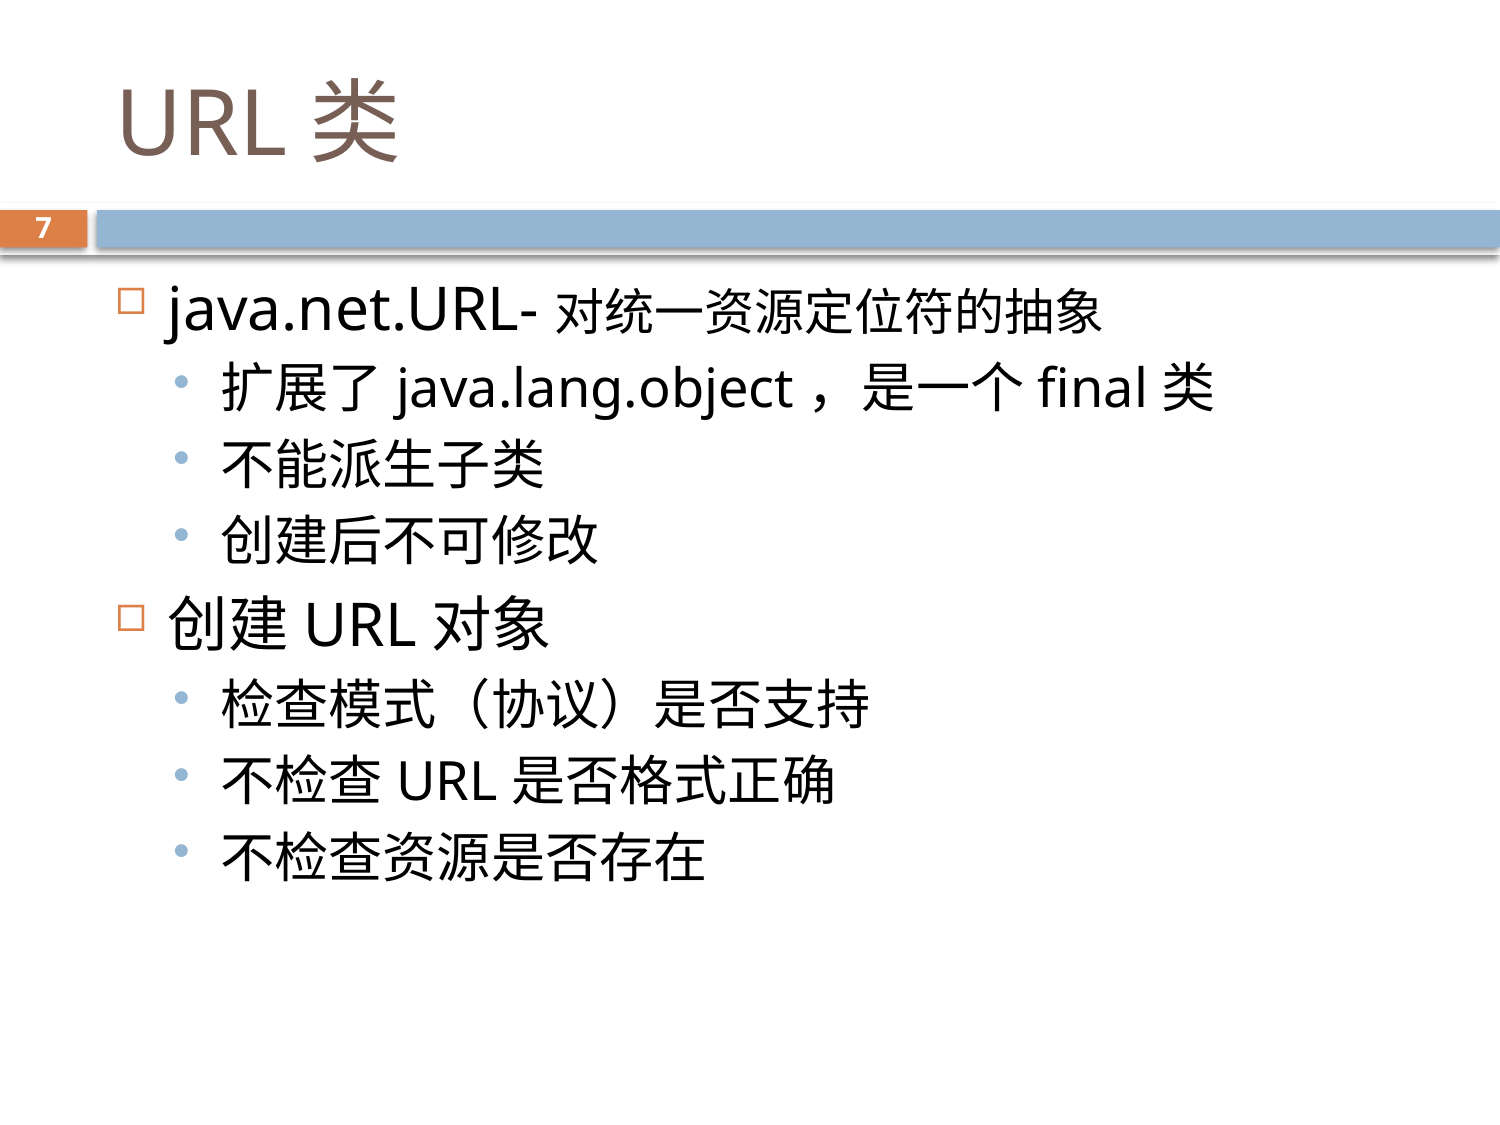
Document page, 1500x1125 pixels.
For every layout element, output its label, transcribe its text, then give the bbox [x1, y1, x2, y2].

title URL类 [100, 37, 1438, 200]
list java.net.URL-对统一资源定位符的抽象 扩展了java.lang.object，是一个final类 不能派生子类 创建后不可修改 创建URL对象 检查模式（协议）是否支持 不检查URL是否格式正确 不检查资源是否存在 [100, 262, 1438, 1000]
slide_number 7 [0, 208, 88, 249]
